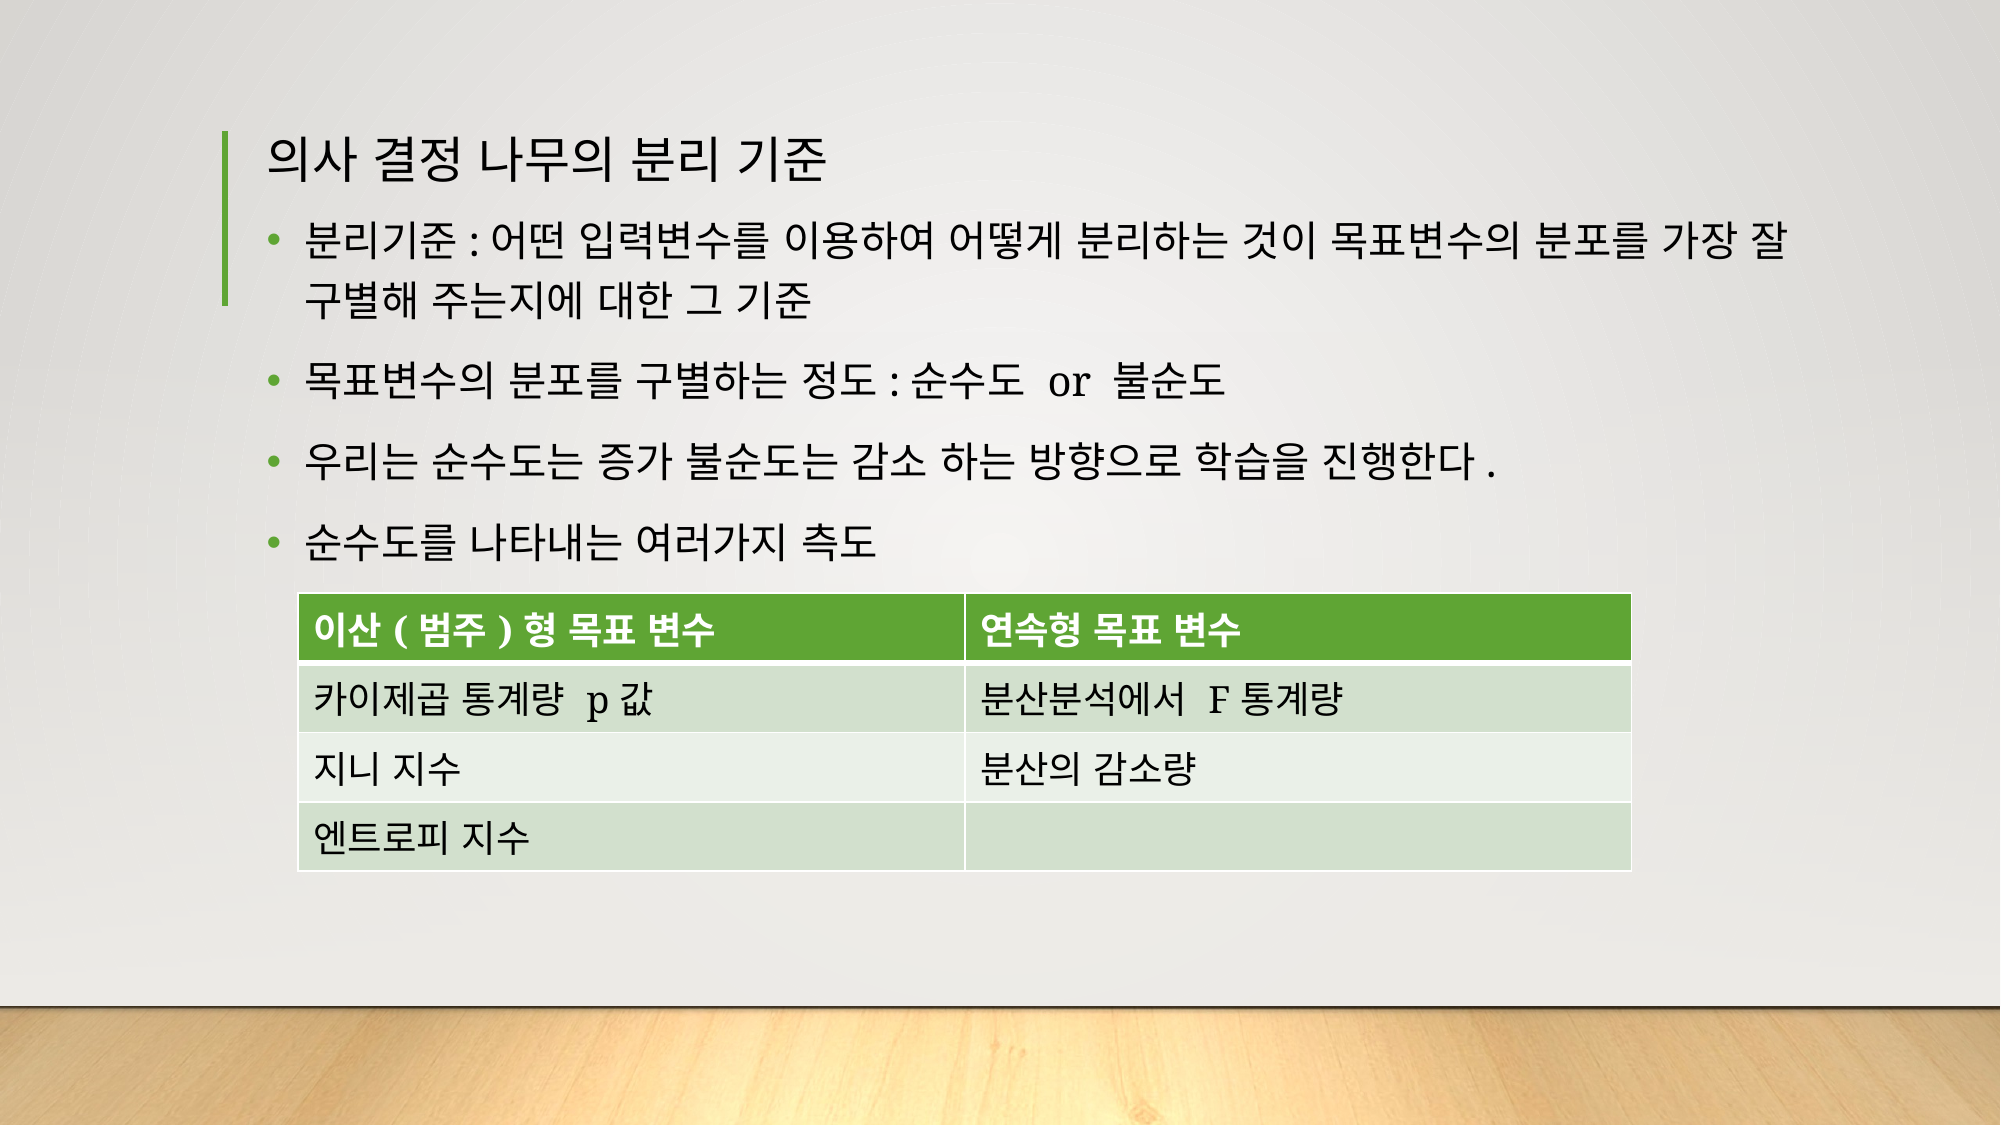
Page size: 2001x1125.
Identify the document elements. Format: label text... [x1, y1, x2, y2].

table_cell 지니 지수 [299, 733, 964, 801]
table_cell 분산의 감소량 [966, 733, 1631, 801]
title 의사 결정 나무의 분리 기준 [251, 131, 1814, 196]
table_header 연속형 목표 변수 [966, 594, 1631, 660]
table_header 이산(범주)형 목표 변수 [299, 594, 964, 660]
table_cell 카이제곱 통계량 p값 [299, 666, 964, 732]
list 분리기준:어떤 입력변수를 이용하여 어떻게 분리하는 것이 목표변수의 분포를 가장 잘 구별해 주는지에 대한 그 기준 목표변수의 분포를 구별하는 정도:순수도 or 불순도 우리는 순수도는 증가 불순도는 감소 하는 방향으로 학습을 진행한다. 순수도를 나타내는 여러가지 측도 [251, 196, 1814, 897]
table_cell [966, 803, 1631, 870]
table_cell 엔트로피 지수 [299, 803, 964, 870]
picture [0, 1006, 2000, 1125]
table_cell 분산분석에서 F통계량 [966, 666, 1631, 732]
